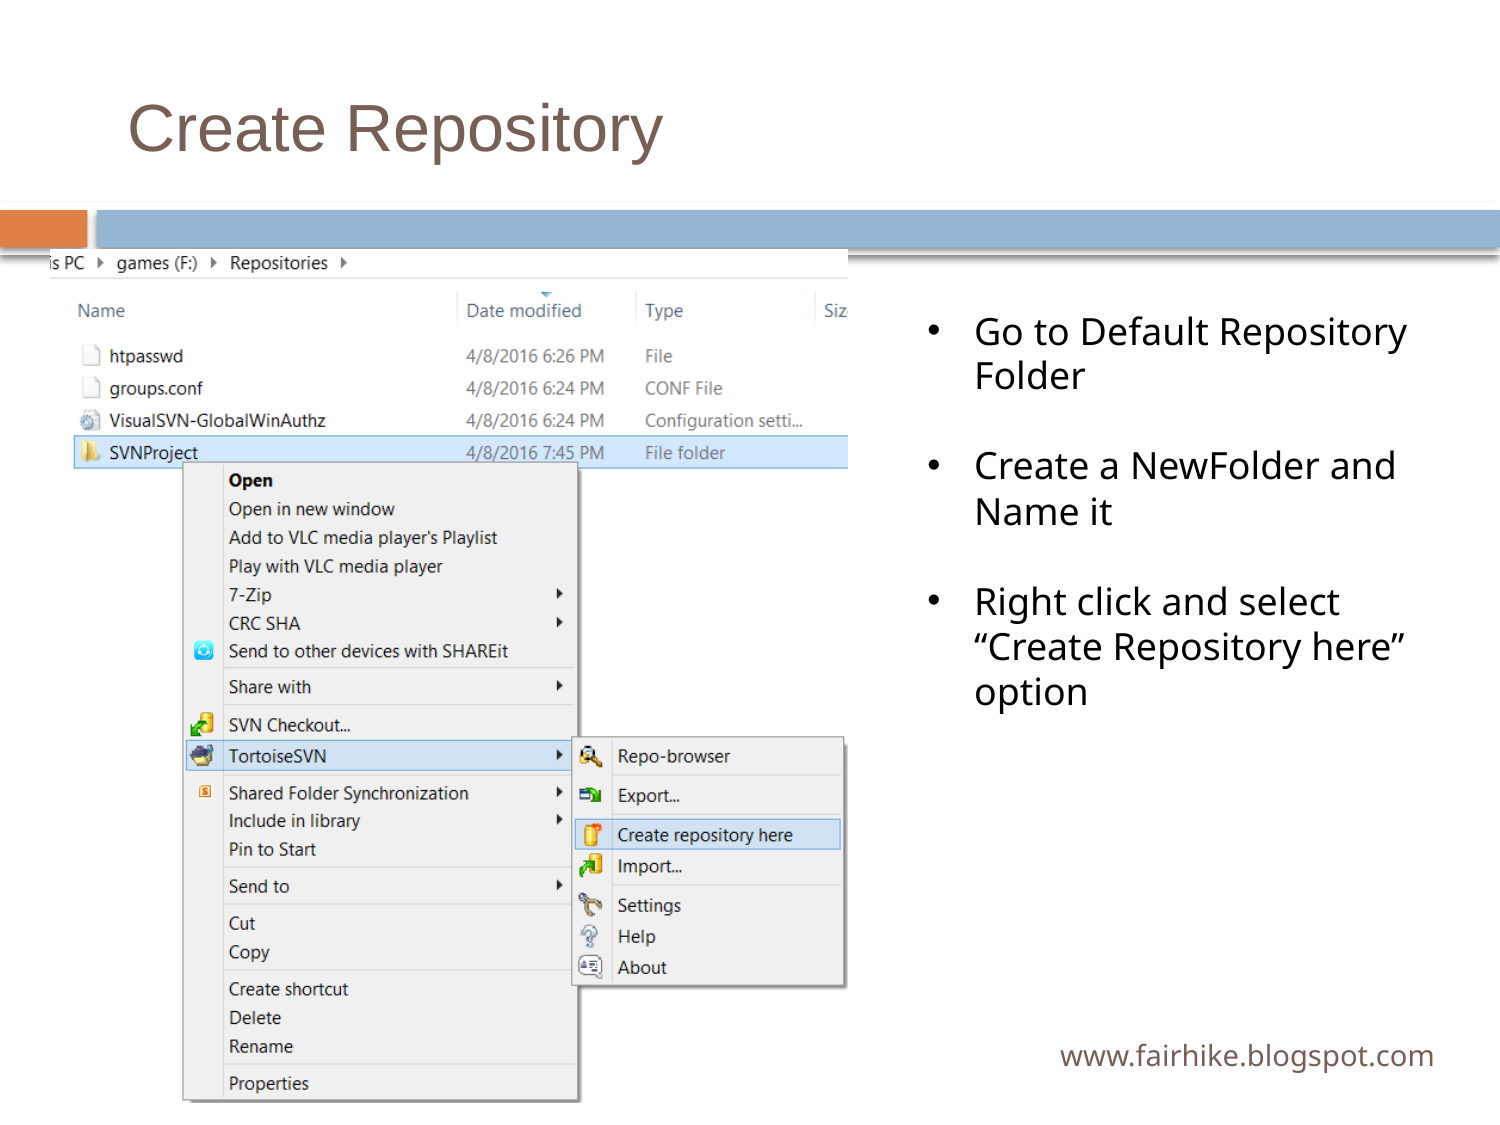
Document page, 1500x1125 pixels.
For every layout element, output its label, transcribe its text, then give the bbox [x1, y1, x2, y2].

footer www.fairhike.blogspot.com [852, 1024, 1450, 1085]
title Create Repository [112, 62, 1388, 188]
text_box Go to Default Repository Folder Create a NewFolder and Name it Right click and select “Create Repository here” option [912, 300, 1463, 720]
picture [49, 249, 848, 1103]
